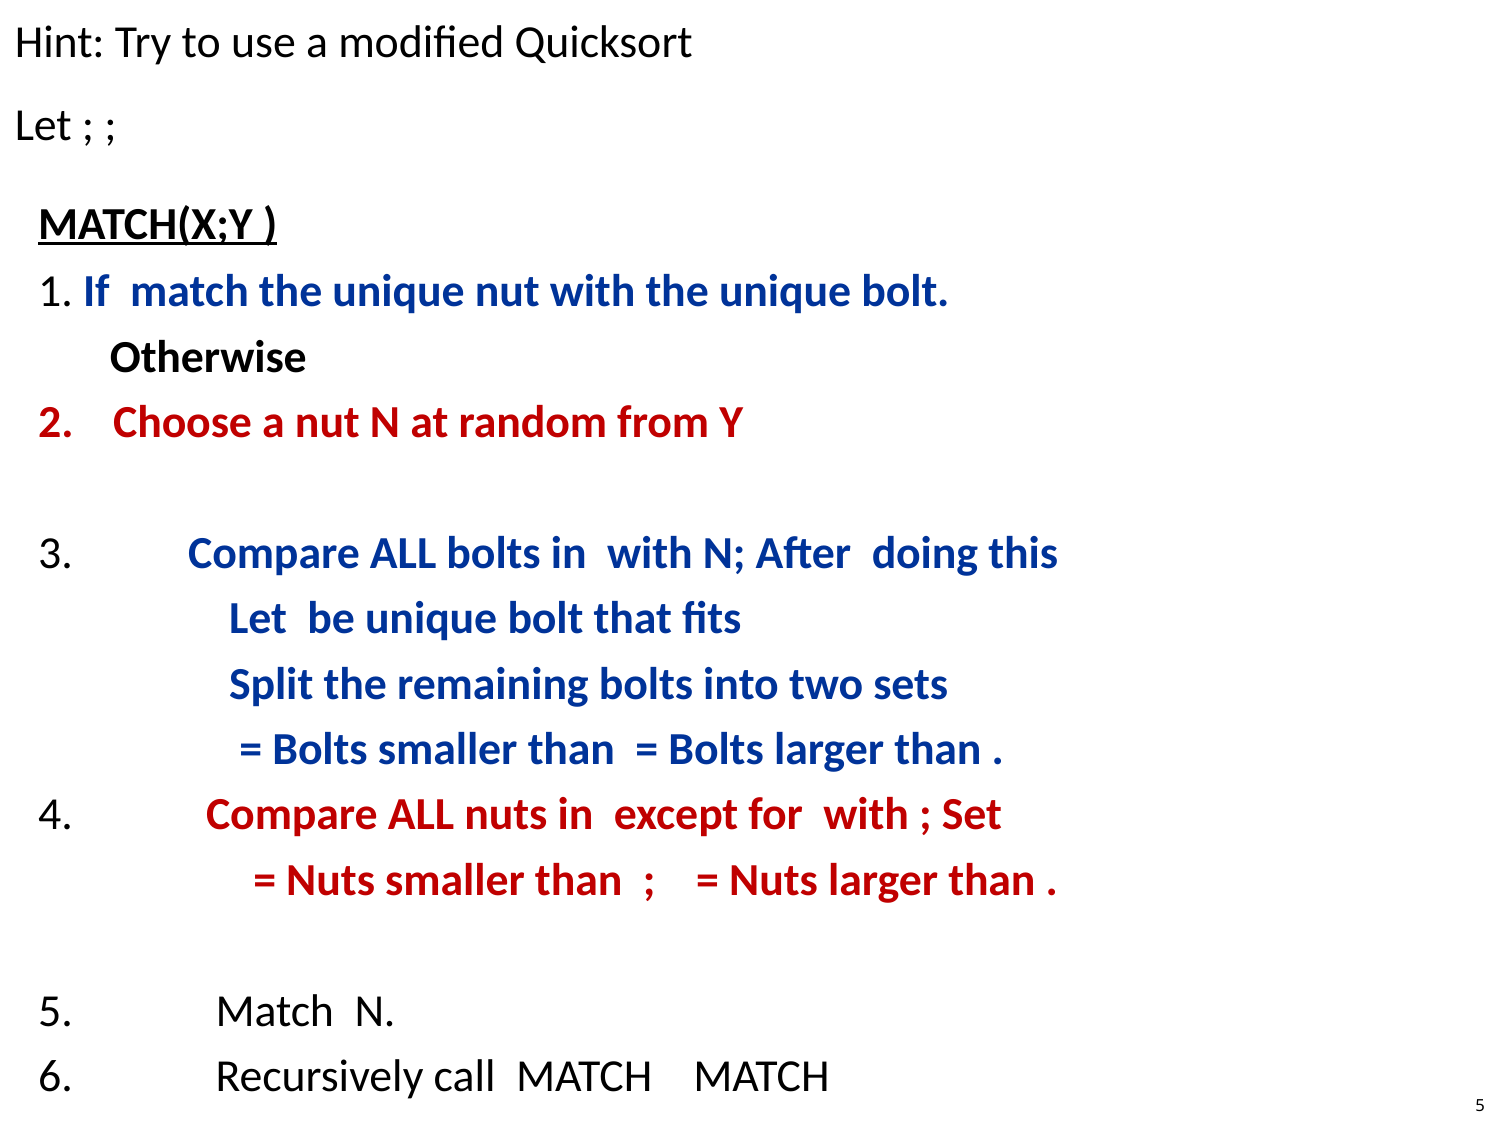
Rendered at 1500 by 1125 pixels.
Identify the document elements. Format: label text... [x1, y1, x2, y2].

slide_number 5 [1187, 1087, 1500, 1125]
text_box Hint: Try to use a modified Quicksort [0, 4, 727, 74]
